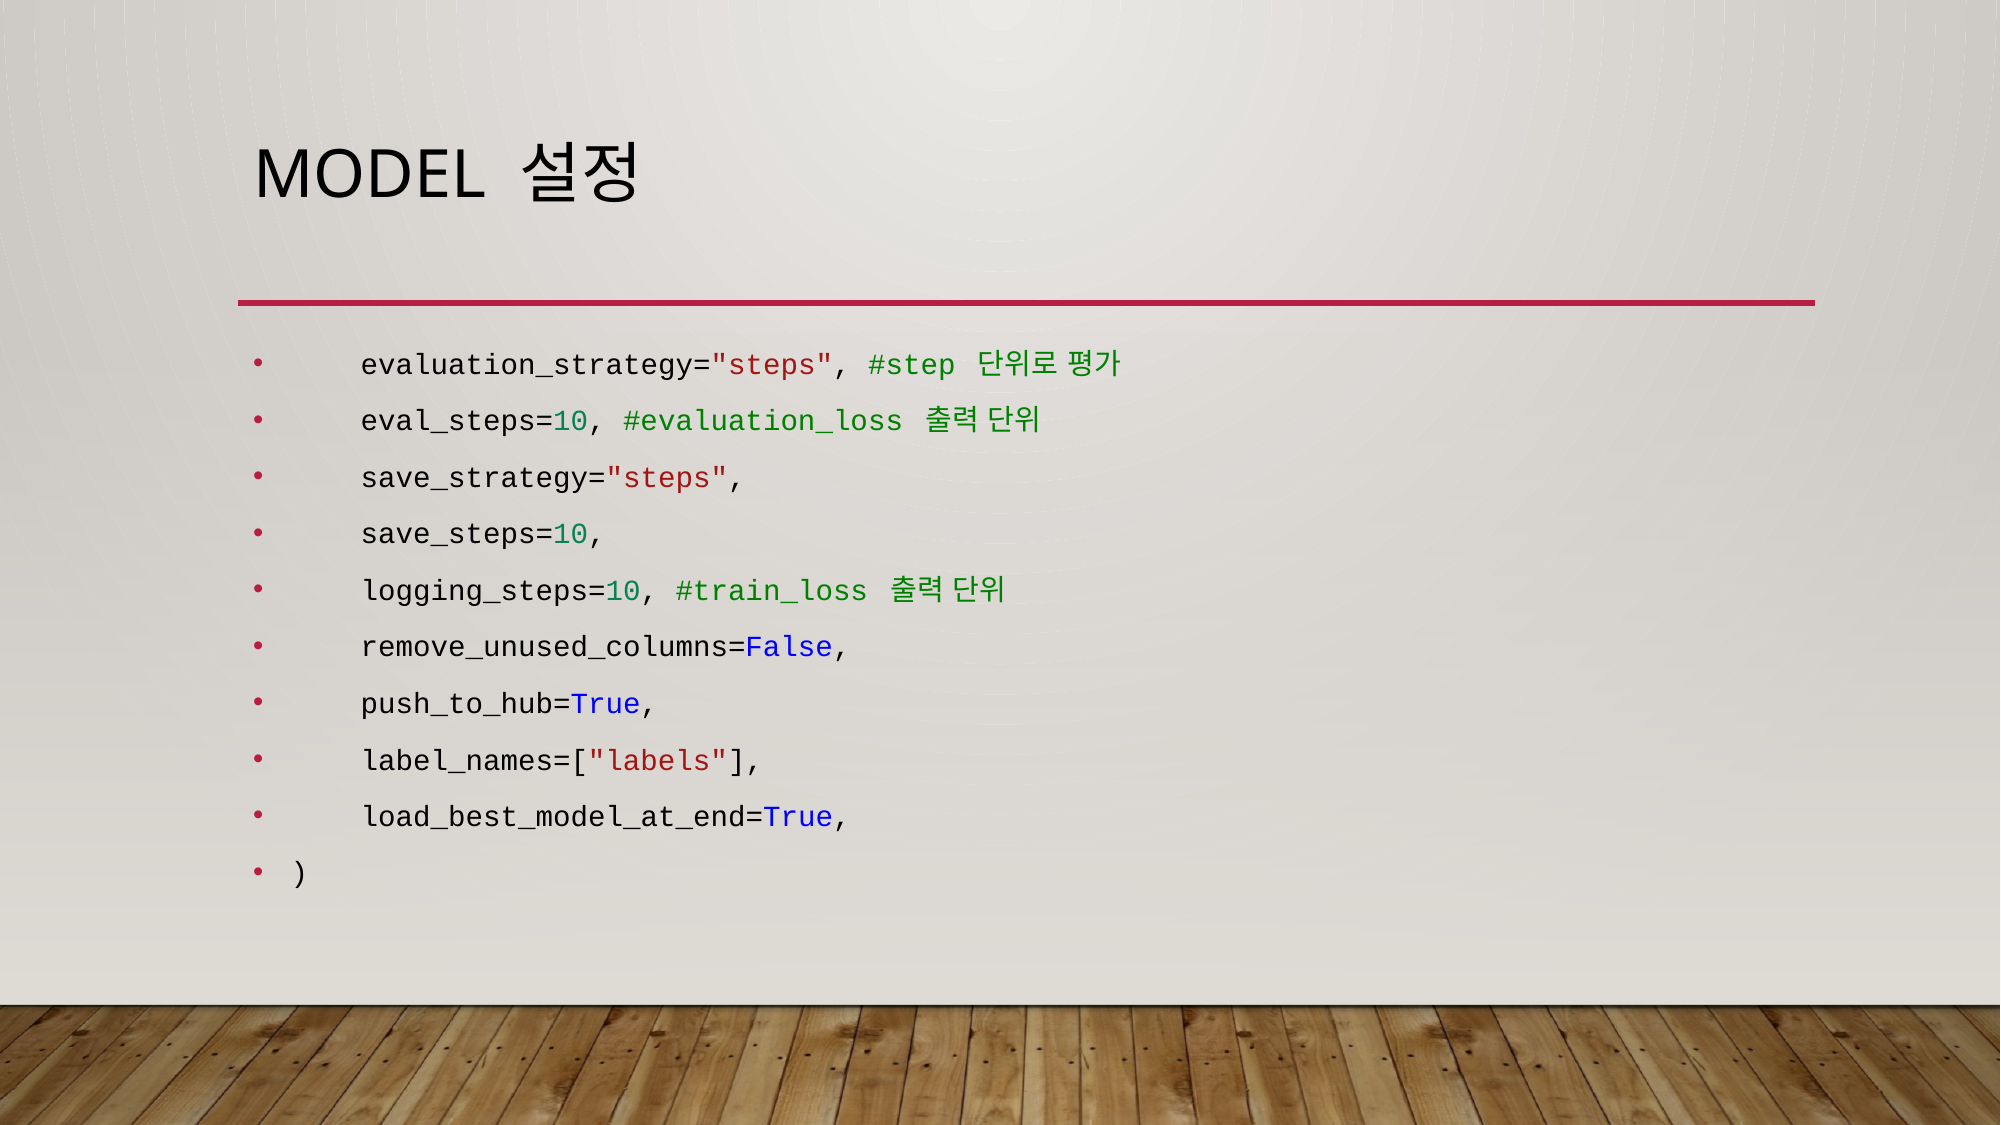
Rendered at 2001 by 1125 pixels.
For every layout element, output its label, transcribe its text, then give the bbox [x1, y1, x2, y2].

picture [0, 1005, 2000, 1125]
list evaluation_strategy="steps", #step 단위로 평가 eval_steps=10, #evaluation_loss 출력 단위 save_strategy="steps", save_steps=10, logging_steps=10, #train_loss 출력 단위 remove_unused_columns=False, push_to_hub=True, label_names=["labels"], load_best_model_at_end=True, ) [238, 330, 1814, 897]
title Model 설정 [238, 131, 1814, 305]
